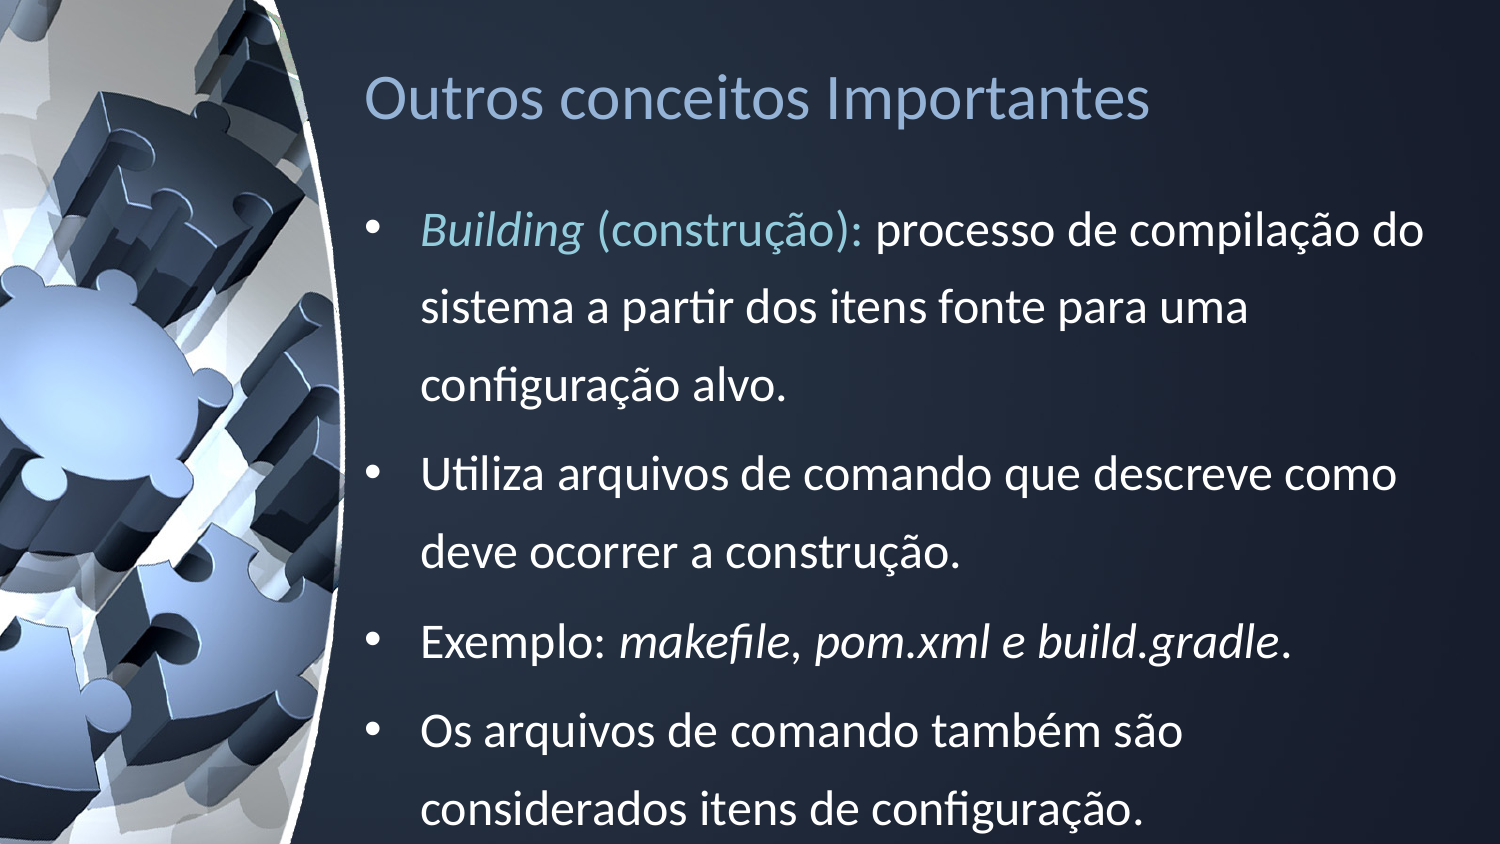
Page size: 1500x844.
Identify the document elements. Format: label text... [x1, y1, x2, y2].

title Outros conceitos Importantes [349, 46, 1452, 141]
picture [0, 0, 1500, 844]
list Building (construção): processo de compilação do sistema a partir dos itens fonte para uma configuração alvo. Utiliza arquivos de comando que descreve como deve ocorrer a construção. Exemplo: makefile, pom.xml e build.gradle. Os arquivos de comando também são considerados itens de configuração. [349, 171, 1452, 773]
